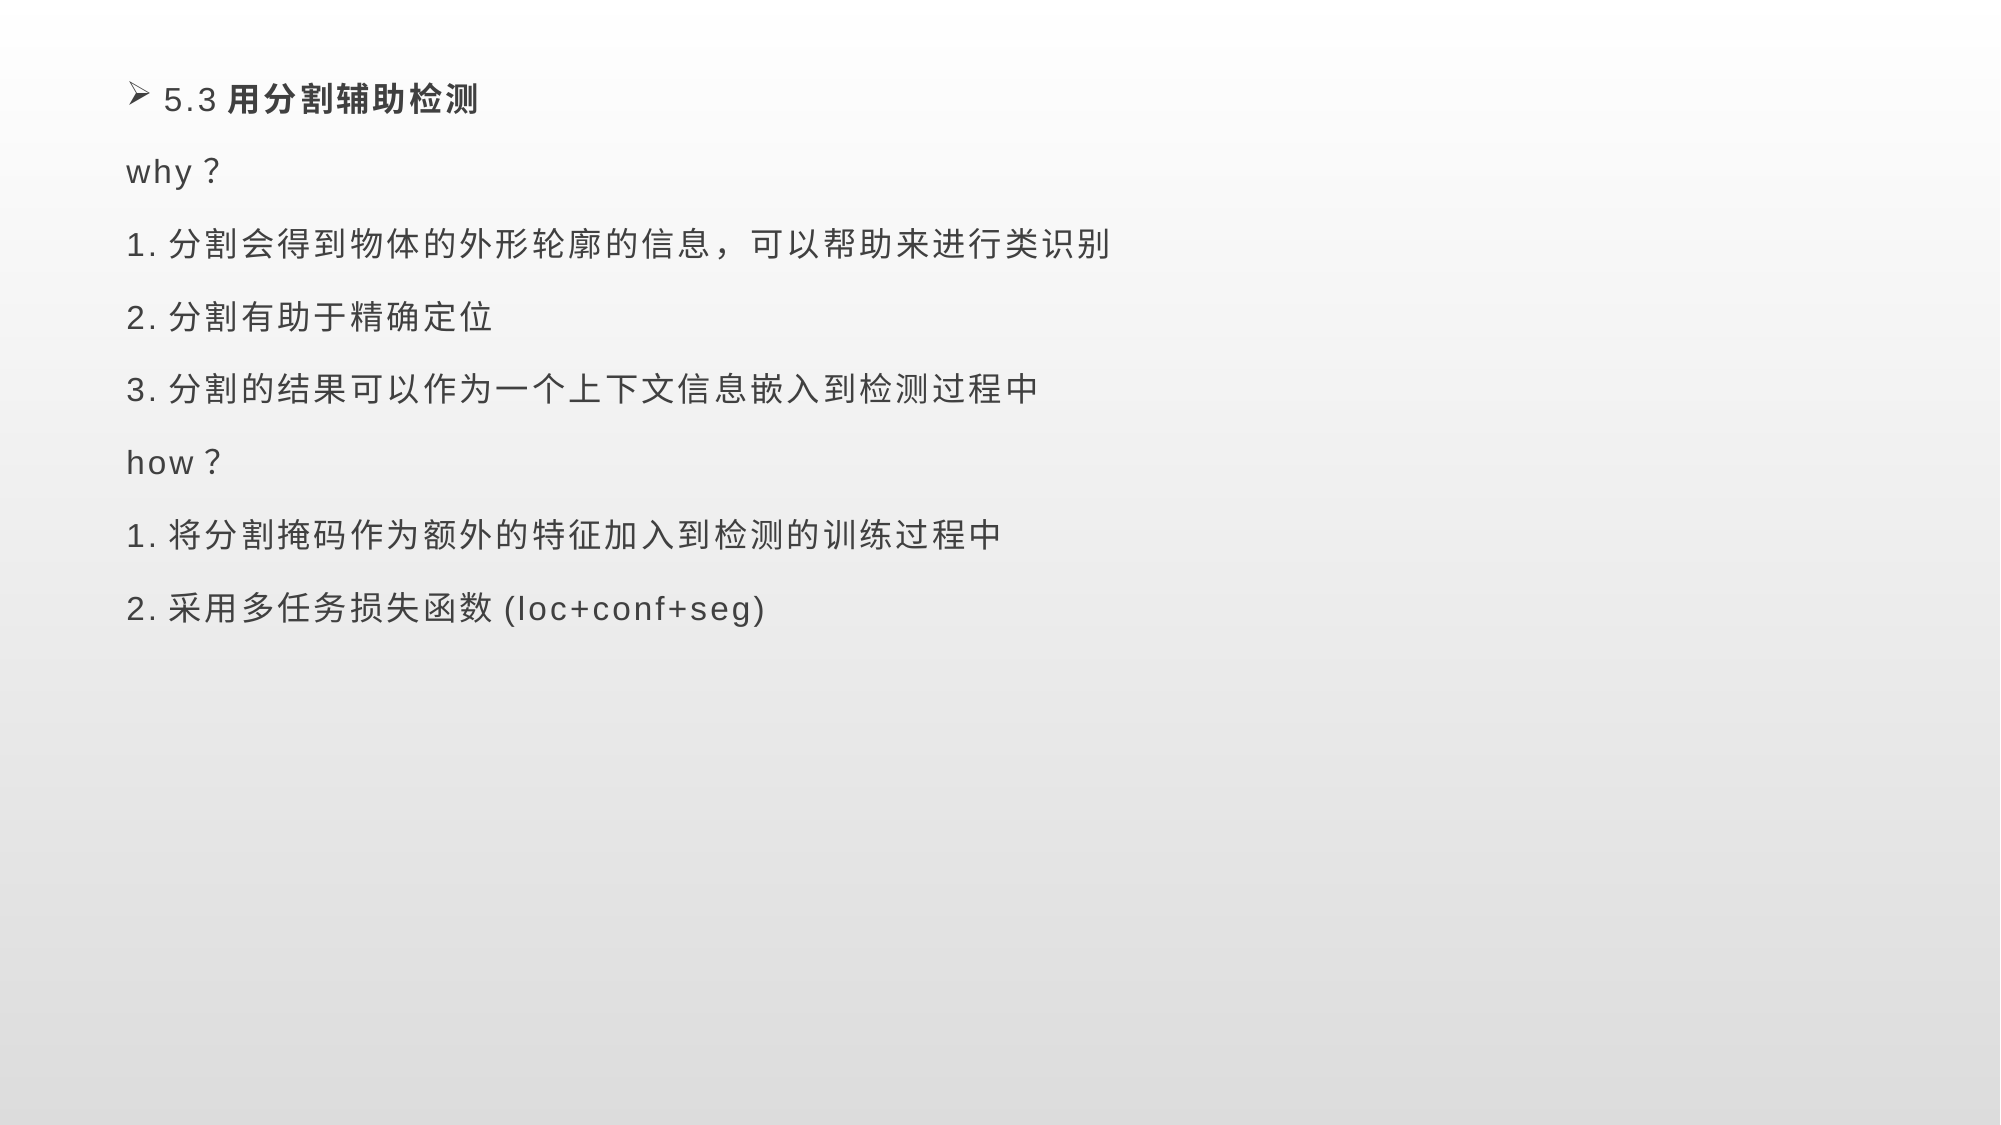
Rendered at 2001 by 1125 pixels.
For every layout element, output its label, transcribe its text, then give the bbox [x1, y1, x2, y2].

list 5.3用分割辅助检测 why？ 1.分割会得到物体的外形轮廓的信息，可以帮助来进行类识别 2.分割有助于精确定位 3.分割的结果可以作为一个上下文信息嵌入到检测过程中 how？ 1.将分割掩码作为额外的特征加入到检测的训练过程中 2.采用多任务损失函数(loc+conf+seg) [109, 65, 1891, 1040]
